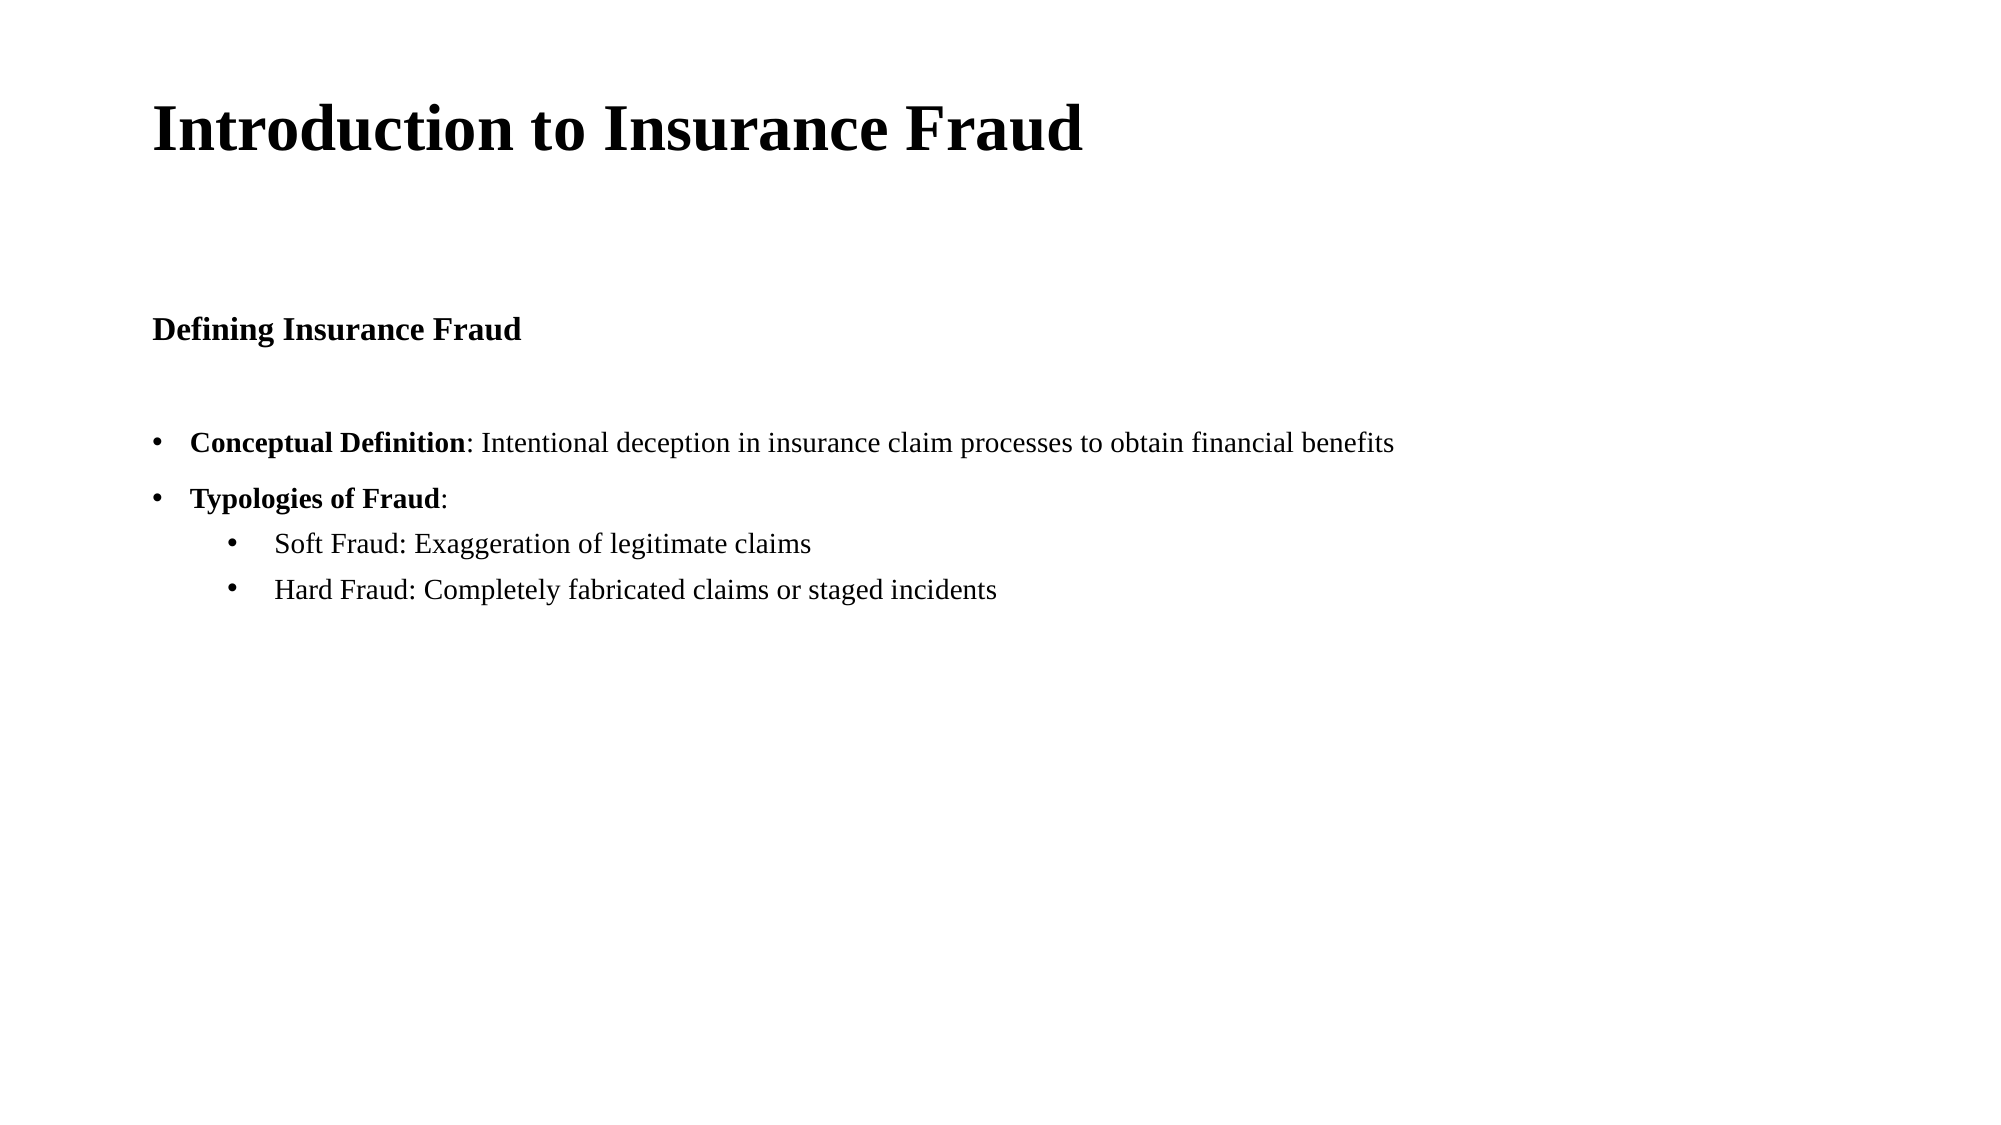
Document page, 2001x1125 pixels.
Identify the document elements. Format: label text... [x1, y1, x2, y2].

list Defining Insurance Fraud Conceptual Definition: Intentional deception in insurance claim processes to obtain financial benefits Typologies of Fraud: Soft Fraud: Exaggeration of legitimate claims Hard Fraud: Completely fabricated claims or staged incidents [137, 299, 1863, 1014]
title Introduction to Insurance Fraud [137, 59, 1863, 278]
